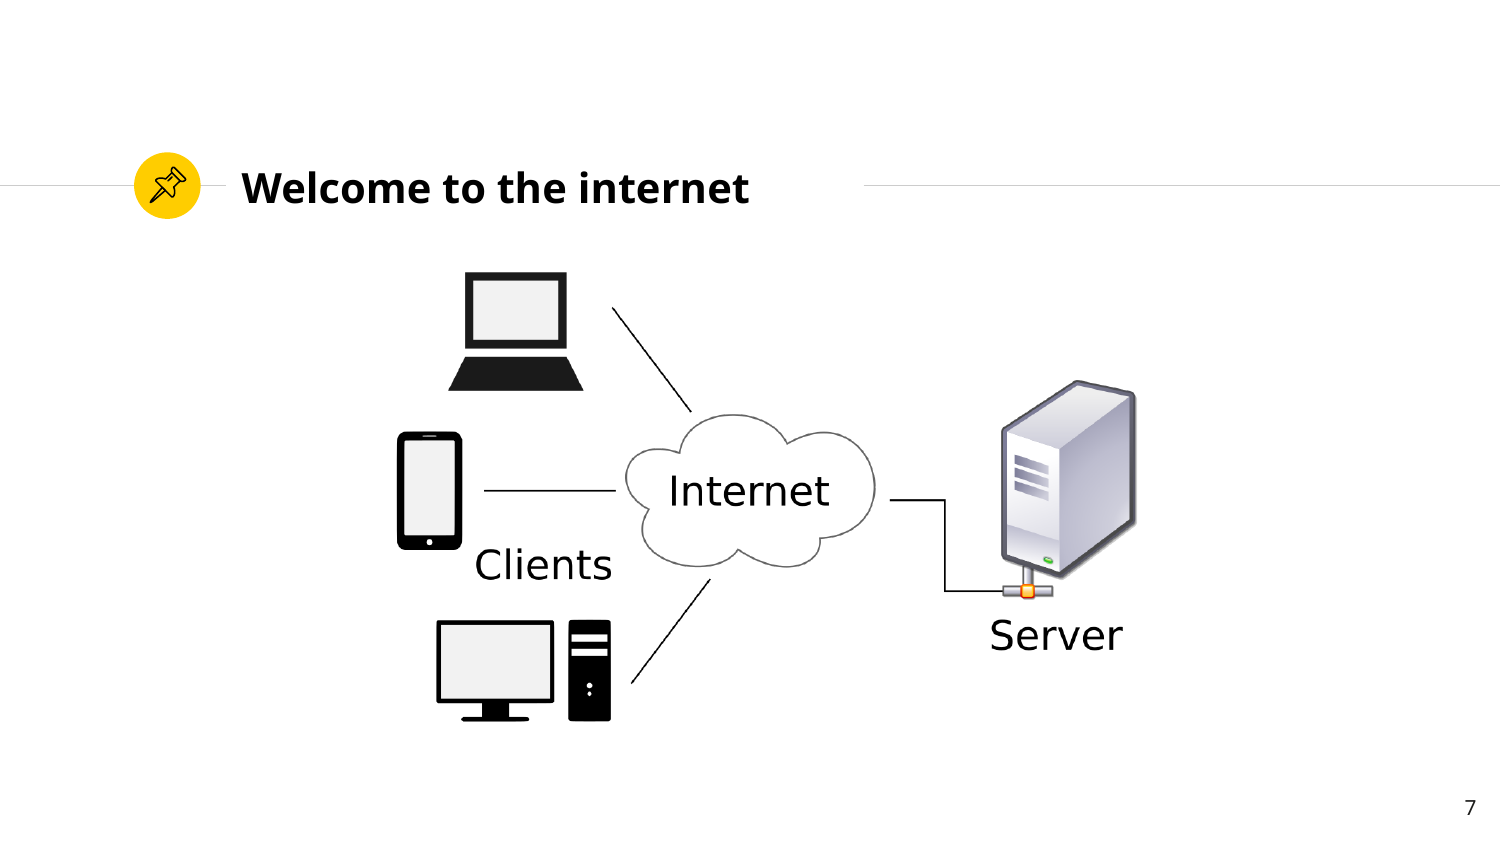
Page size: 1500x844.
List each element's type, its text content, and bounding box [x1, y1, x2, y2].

title Welcome to the internet [226, 151, 863, 223]
slide_number 7 [1401, 779, 1492, 844]
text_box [150, 166, 186, 203]
picture [326, 236, 1174, 746]
